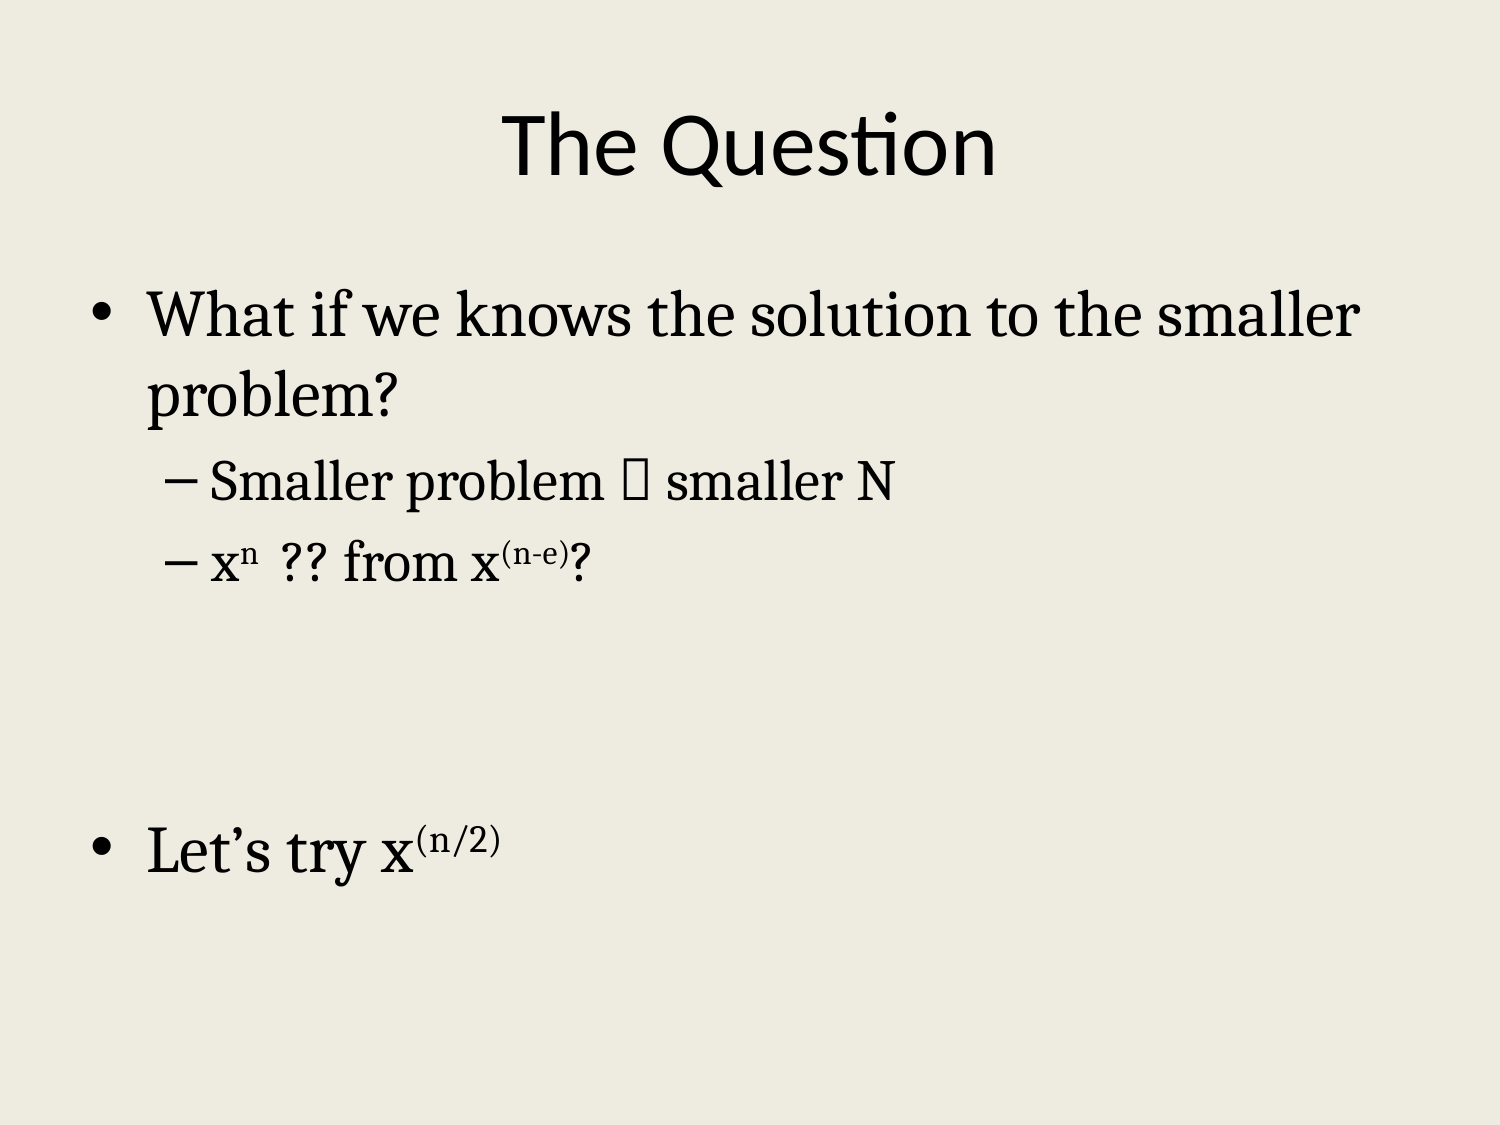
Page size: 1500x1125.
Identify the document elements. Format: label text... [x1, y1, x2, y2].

title The Question [75, 45, 1425, 233]
list What if we knows the solution to the smaller problem? Smaller problem  smaller N xn ?? from x(n-e)? Let’s try x(n/2) [75, 262, 1425, 1005]
